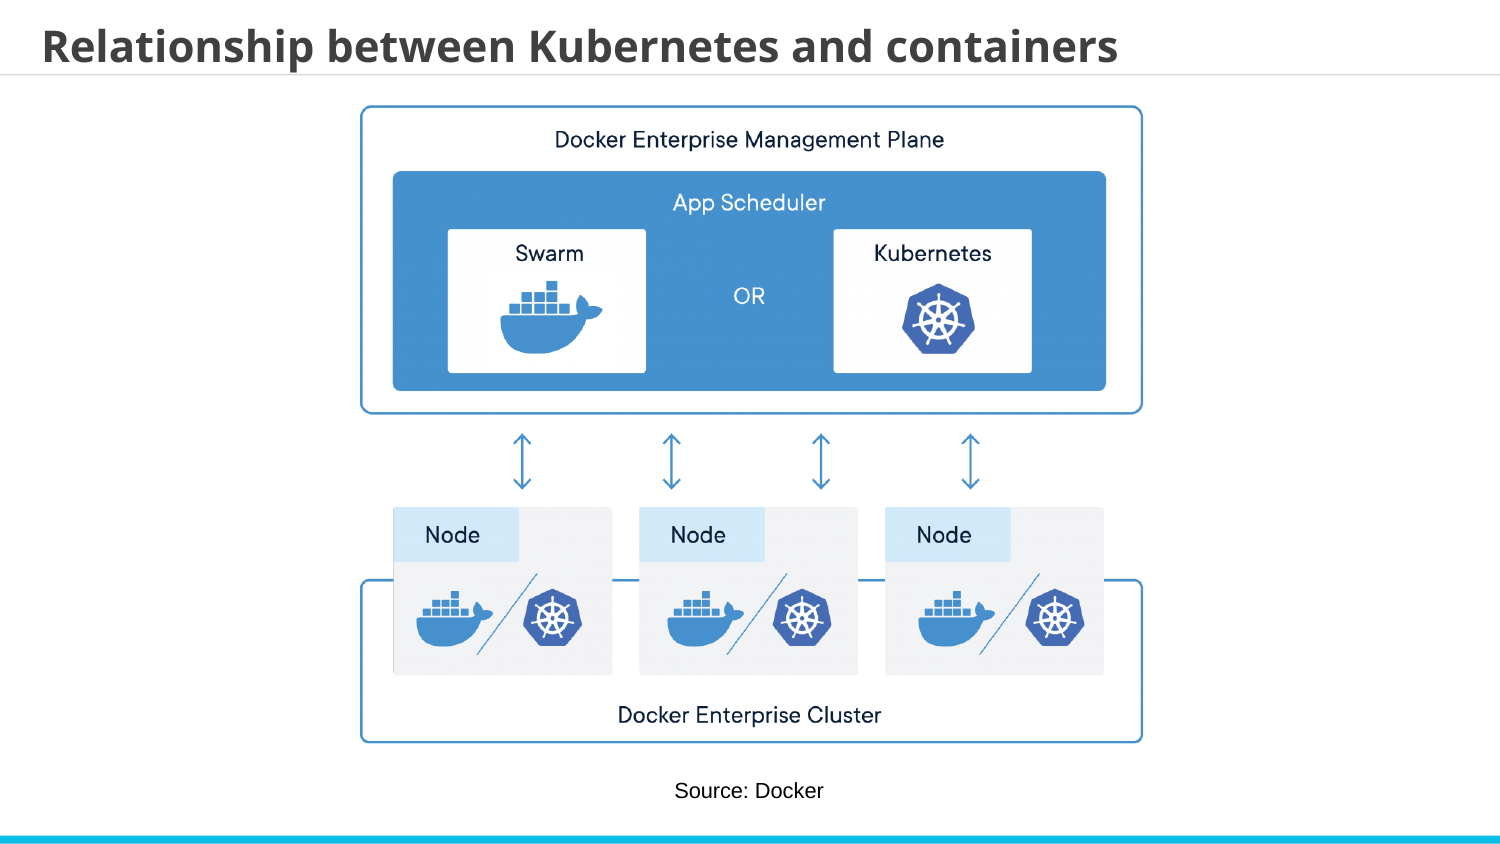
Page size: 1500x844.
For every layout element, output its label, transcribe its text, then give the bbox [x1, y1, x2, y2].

text_box Source: Docker [587, 769, 911, 811]
text_box [0, 833, 1500, 844]
picture [306, 82, 1192, 761]
text_box Relationship between Kubernetes and containers [26, 11, 1134, 73]
